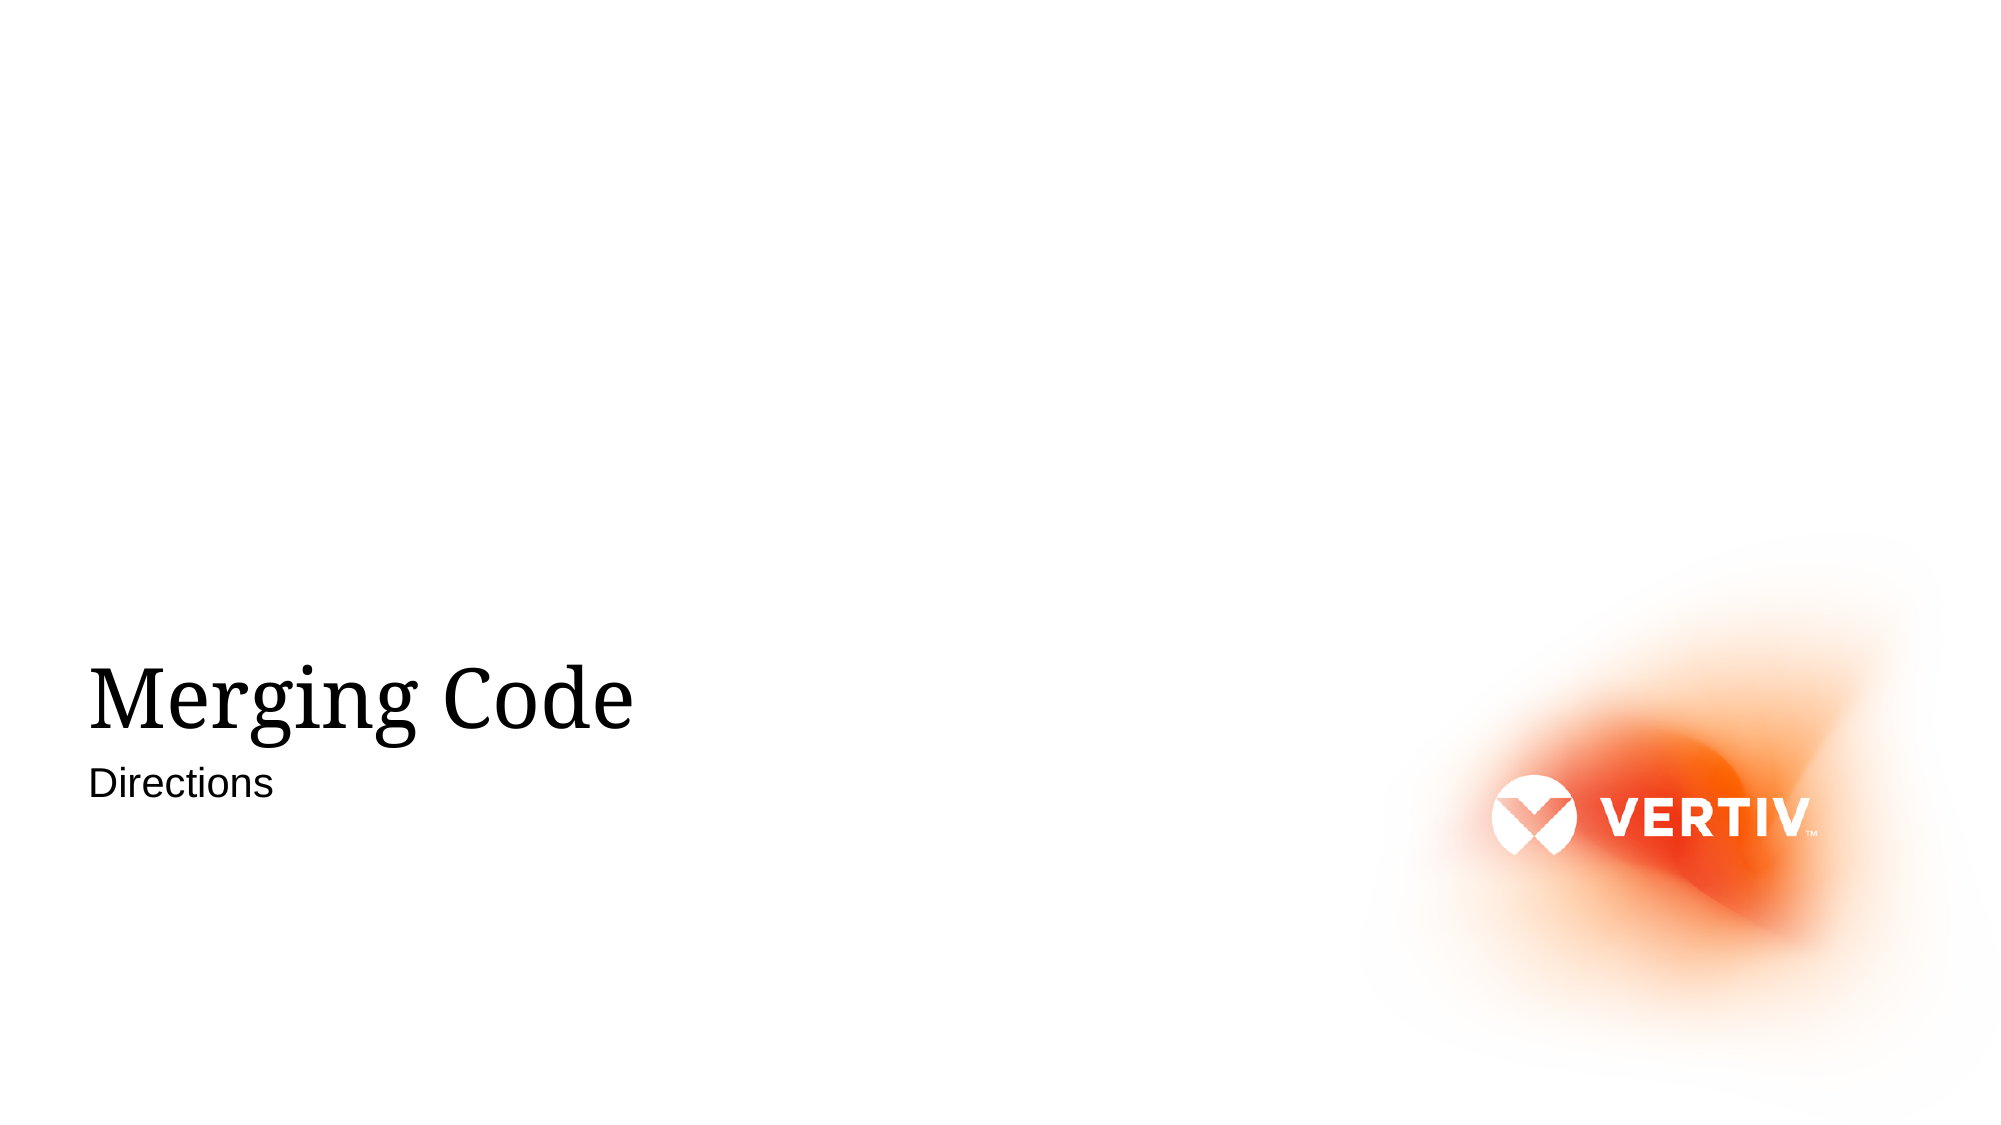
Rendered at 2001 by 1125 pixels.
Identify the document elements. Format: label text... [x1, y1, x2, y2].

subtitle Directions [88, 761, 1046, 940]
picture [1357, 530, 2001, 1125]
title Merging Code [88, 408, 1046, 747]
